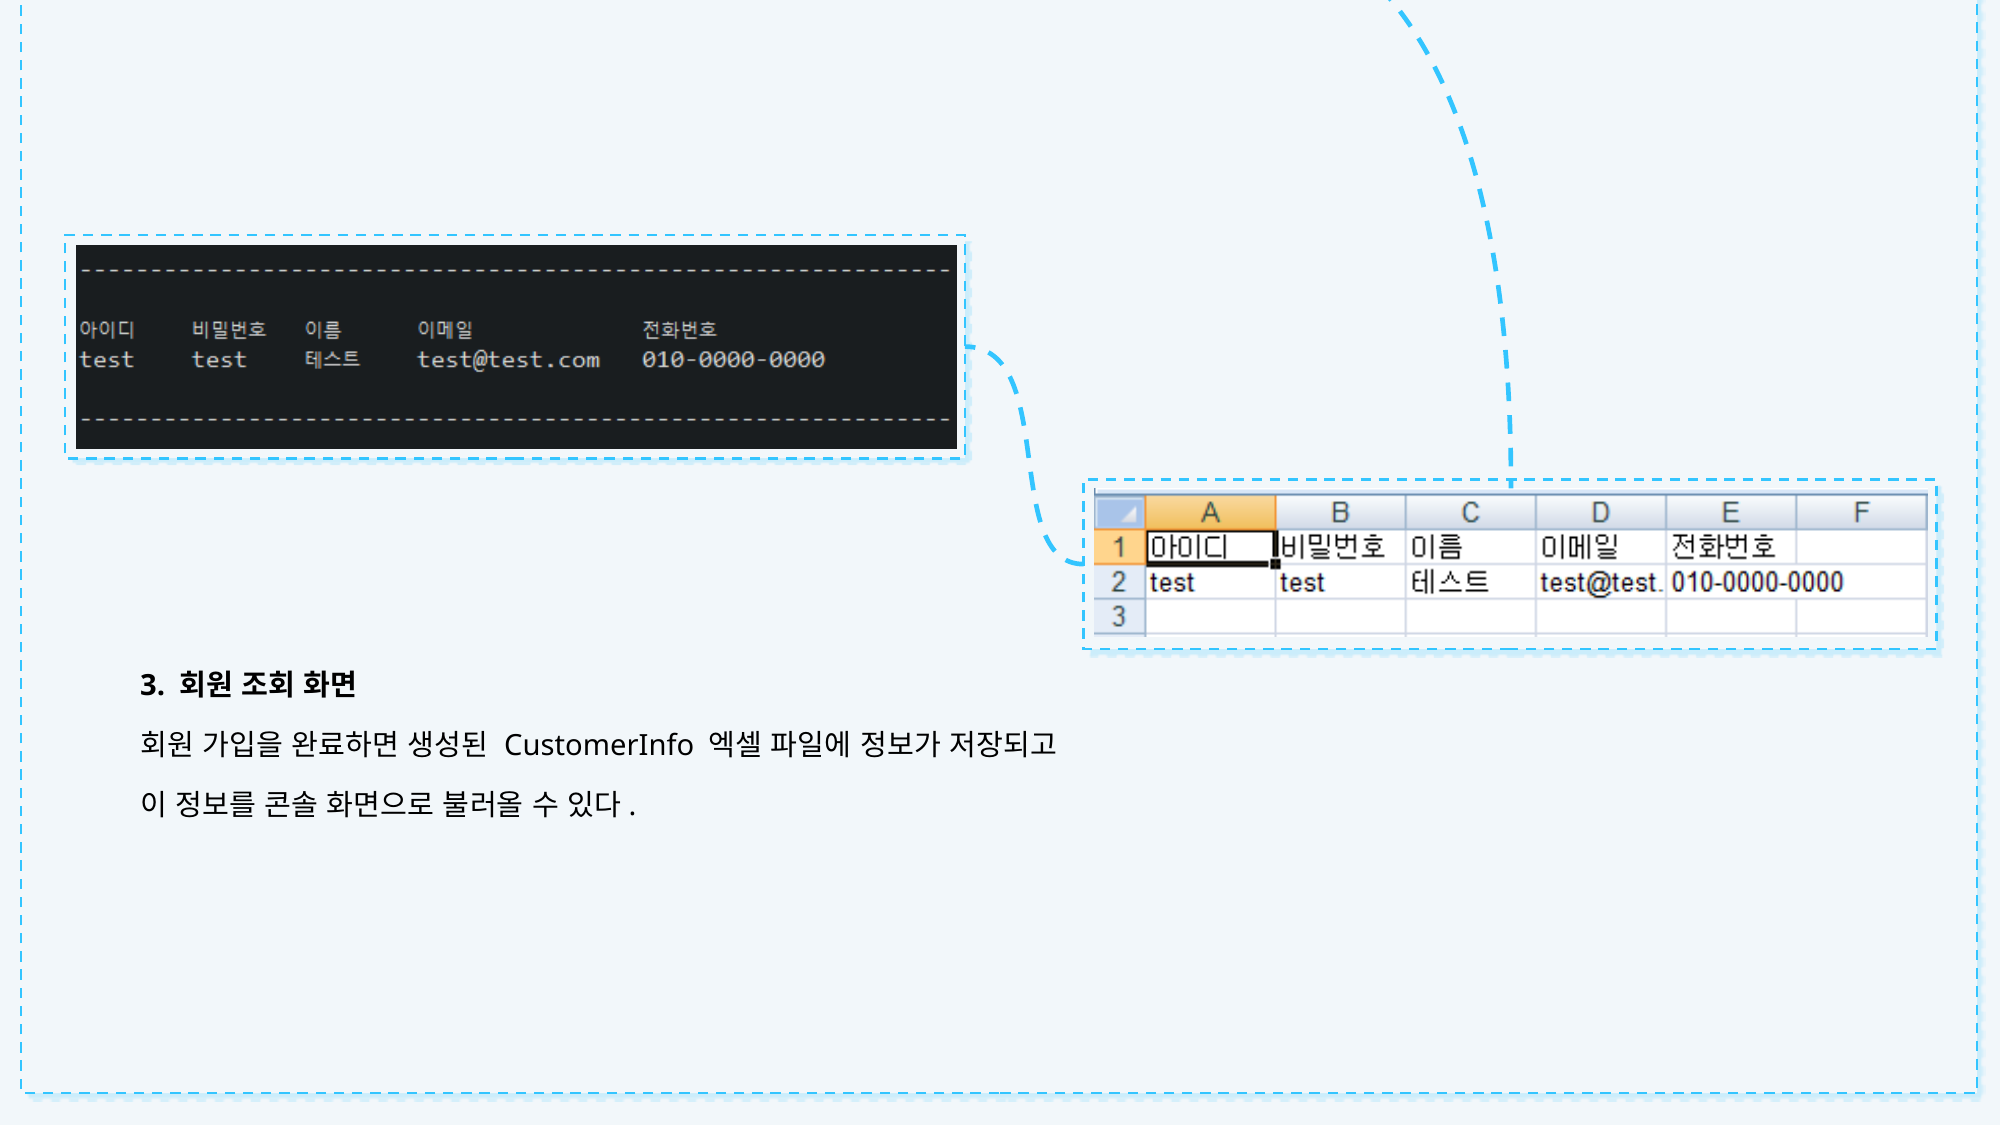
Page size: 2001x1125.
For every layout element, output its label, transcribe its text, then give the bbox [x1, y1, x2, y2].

text_box [65, 234, 965, 459]
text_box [999, 0, 1511, 490]
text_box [964, 346, 1084, 565]
picture [1094, 488, 1928, 637]
picture [76, 245, 957, 449]
text_box [21, 0, 1977, 1094]
text_box [1083, 479, 1937, 650]
text_box 3. 회원 조회 화면 회원 가입을 완료하면 생성된 CustomerInfo 엑셀 파일에 정보가 저장되고 이 정보를 콘솔 화면으로 불러올 수 있다. [125, 651, 1132, 896]
